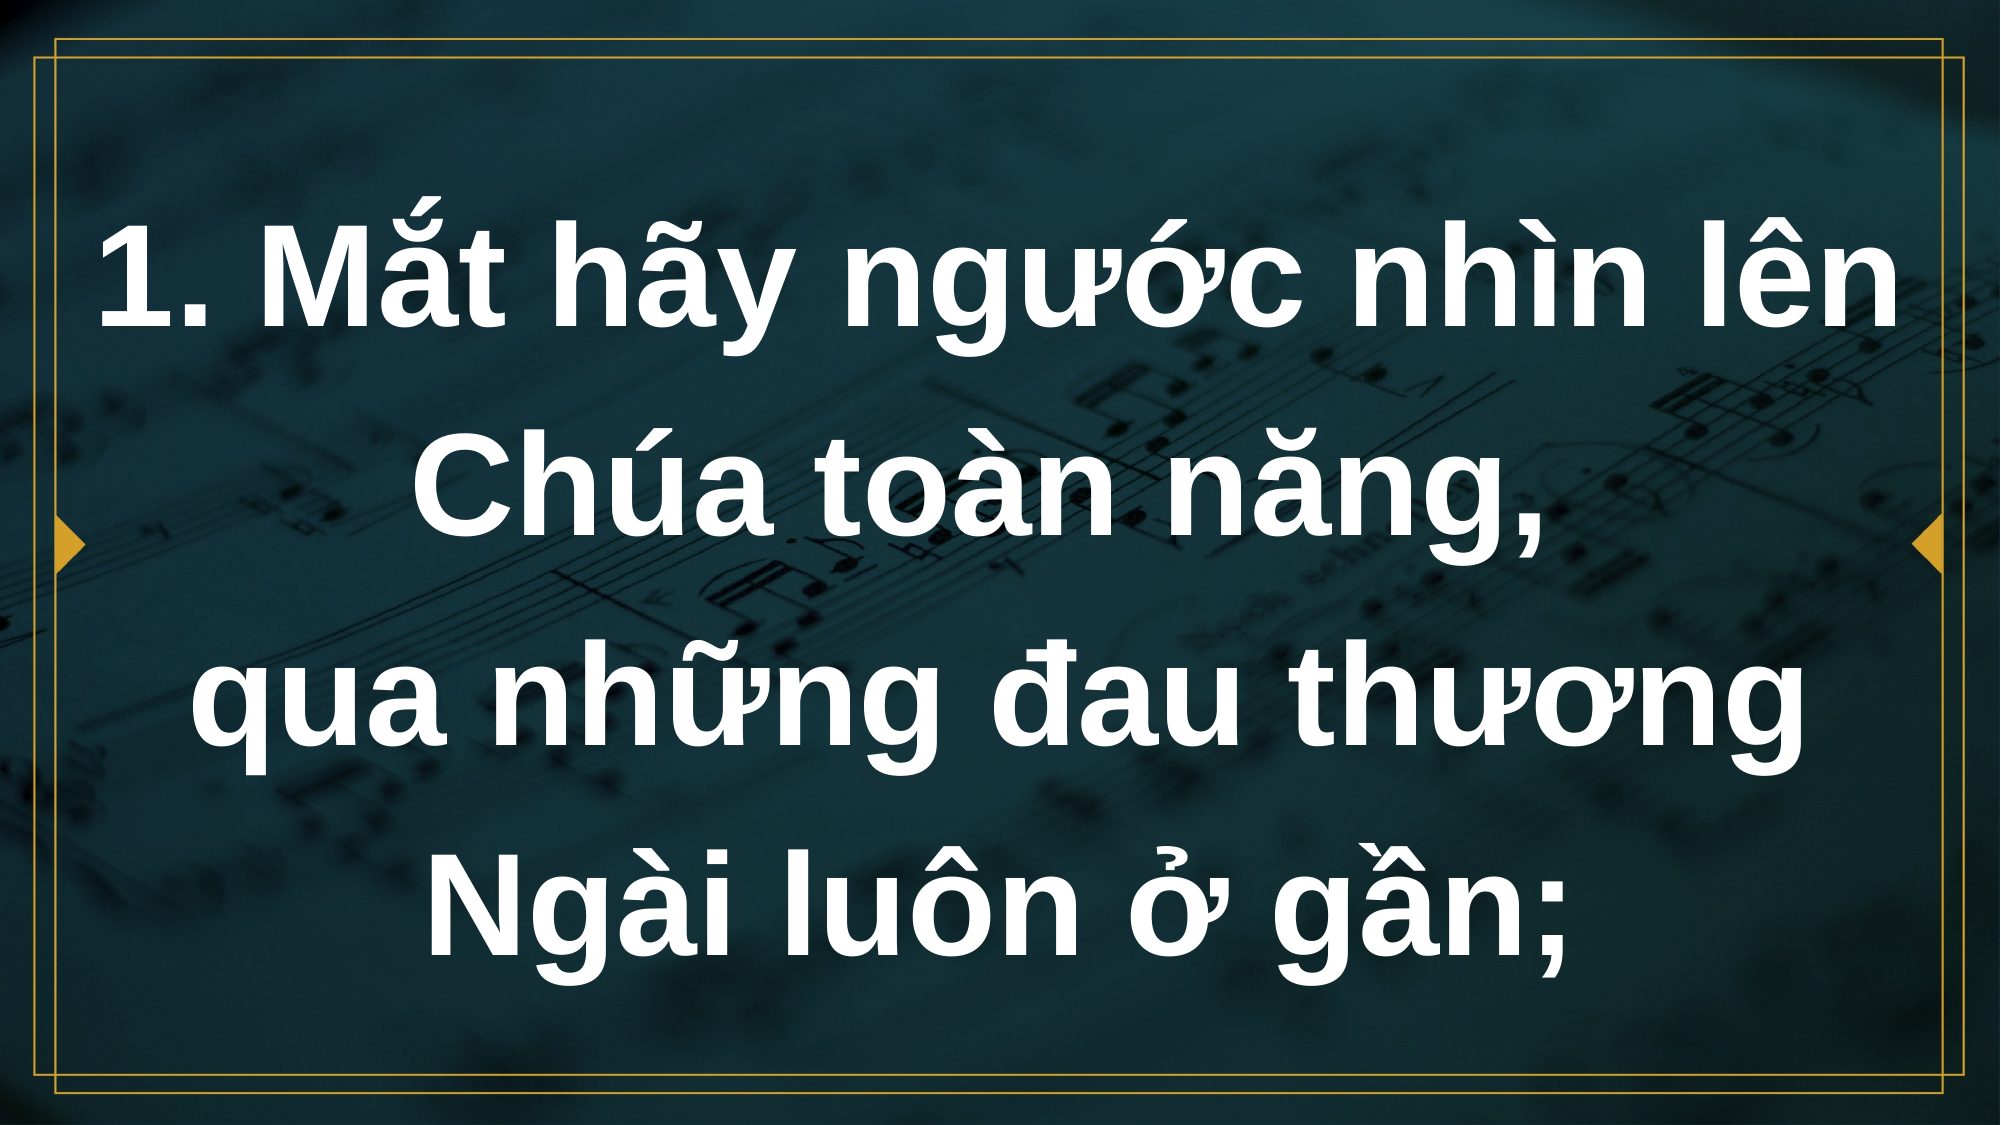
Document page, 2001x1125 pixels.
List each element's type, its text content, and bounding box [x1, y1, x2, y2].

title 1. Mắt hãy ngước nhìn lên Chúa toàn năng, qua những đau thương Ngài luôn ở gần; [55, 53, 1945, 1077]
picture [0, 0, 2000, 1125]
